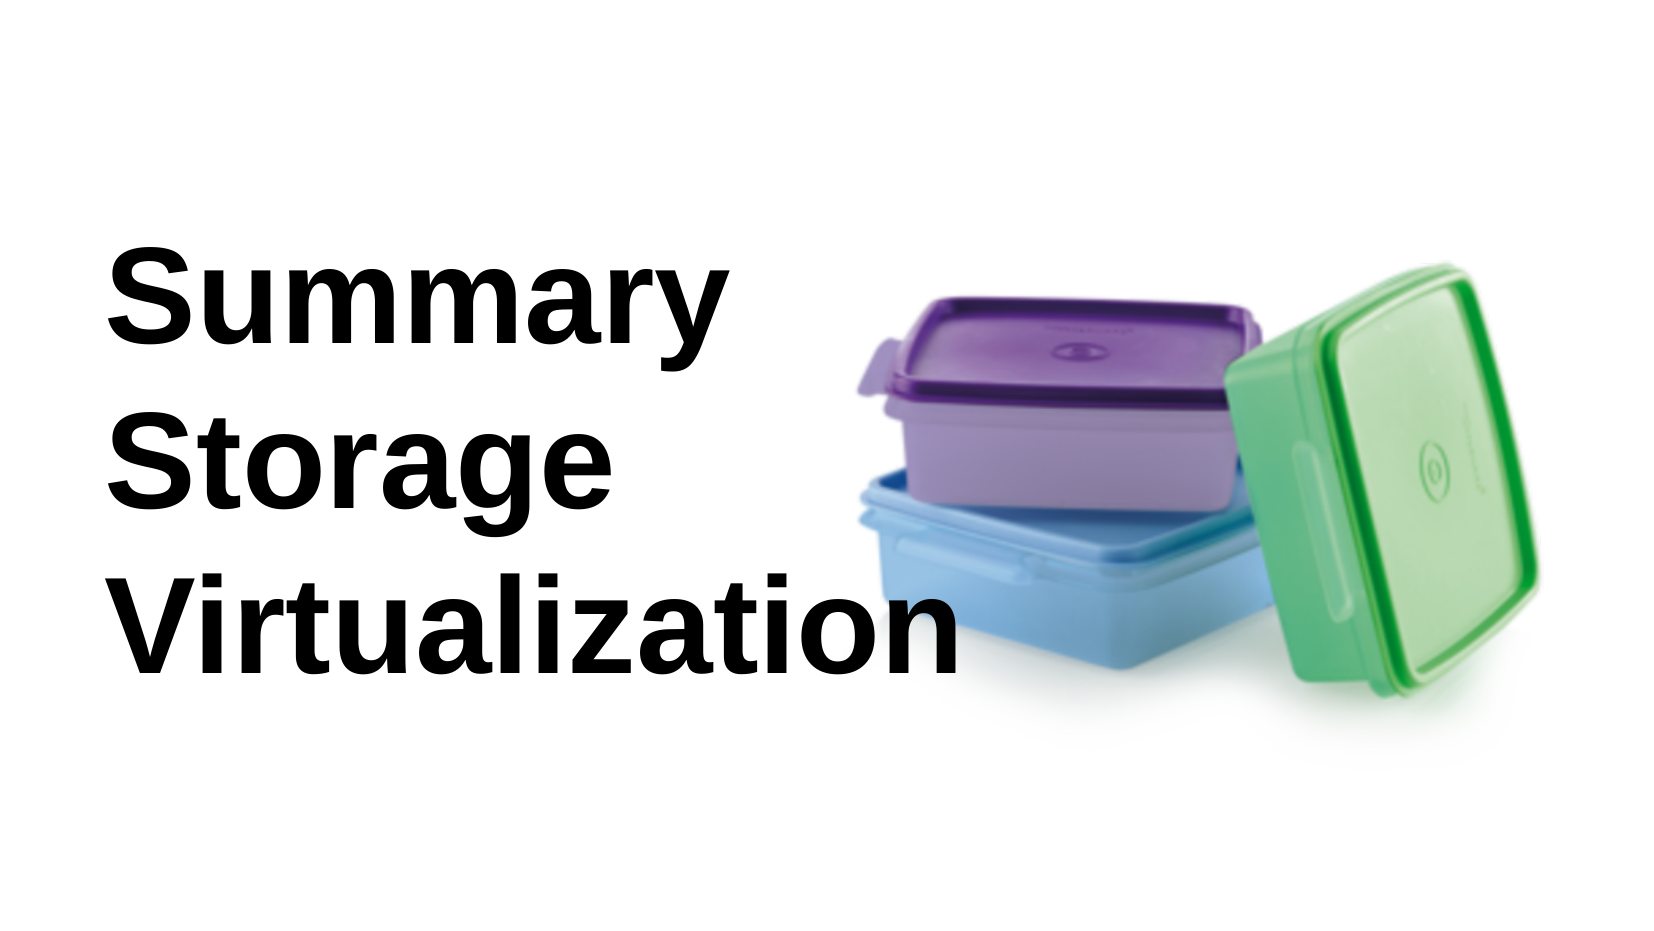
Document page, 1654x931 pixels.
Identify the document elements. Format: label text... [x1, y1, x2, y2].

text_box Summary Storage Virtualization [89, 198, 1035, 675]
picture [801, 239, 1584, 816]
